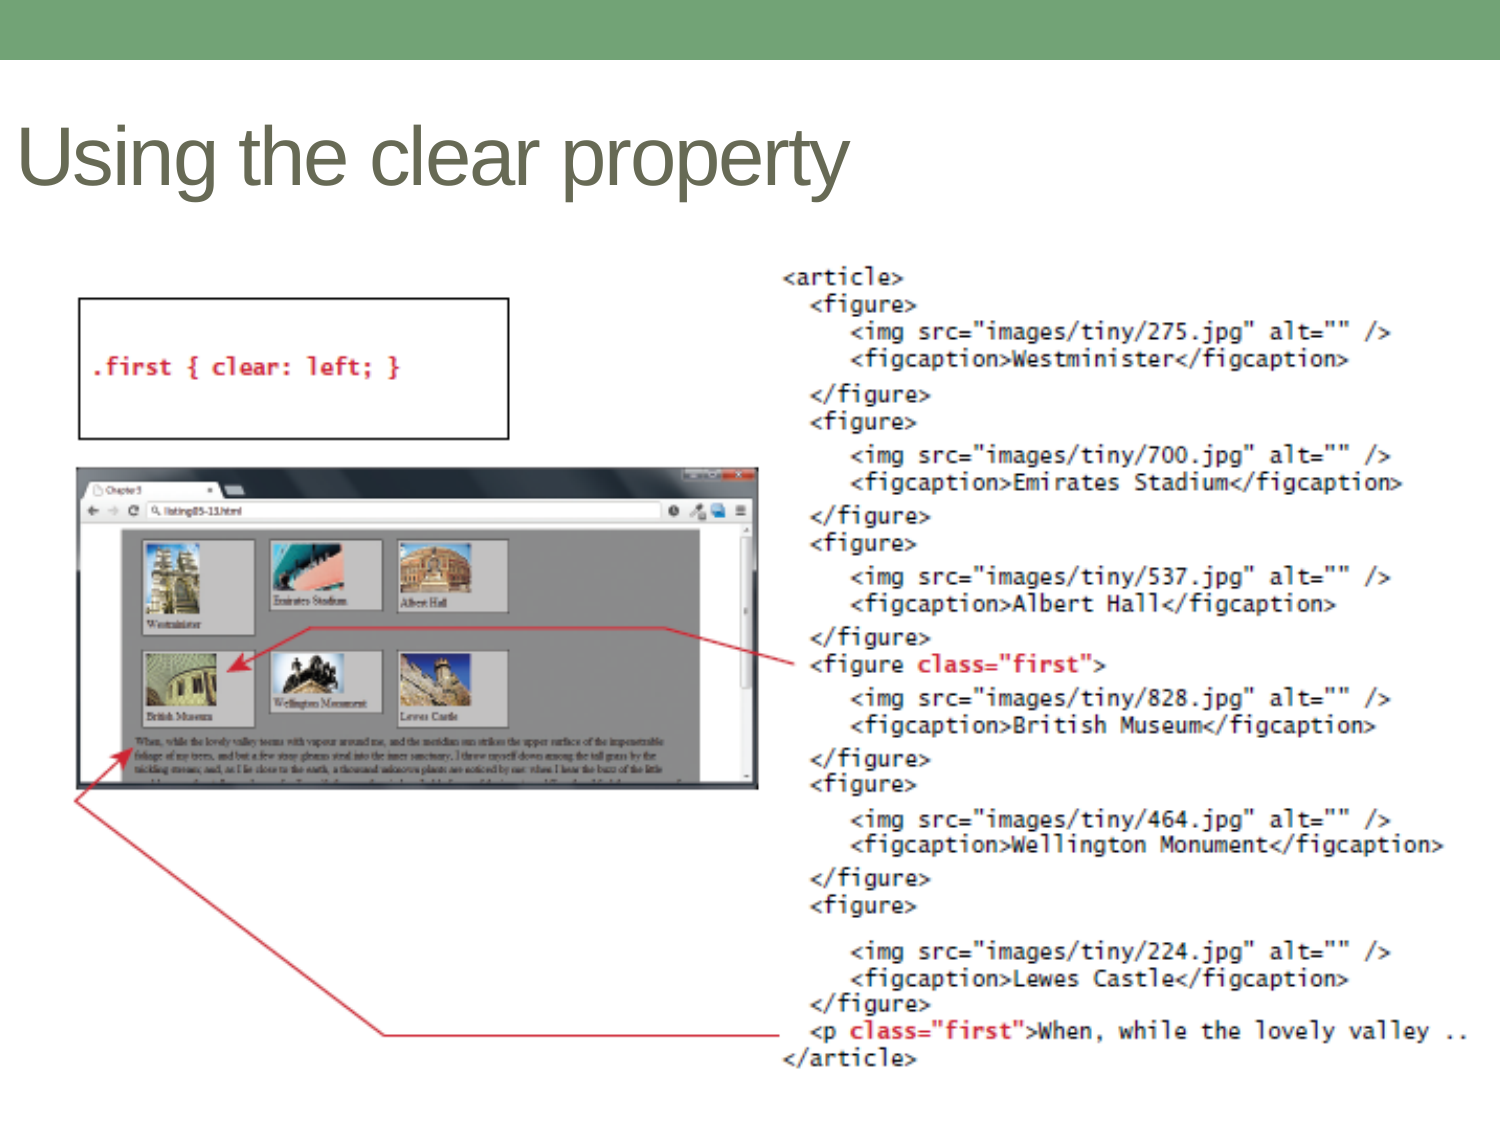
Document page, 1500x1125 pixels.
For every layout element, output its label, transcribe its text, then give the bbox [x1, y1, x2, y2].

title Using the clear property [0, 50, 1100, 255]
picture [62, 250, 1475, 1076]
